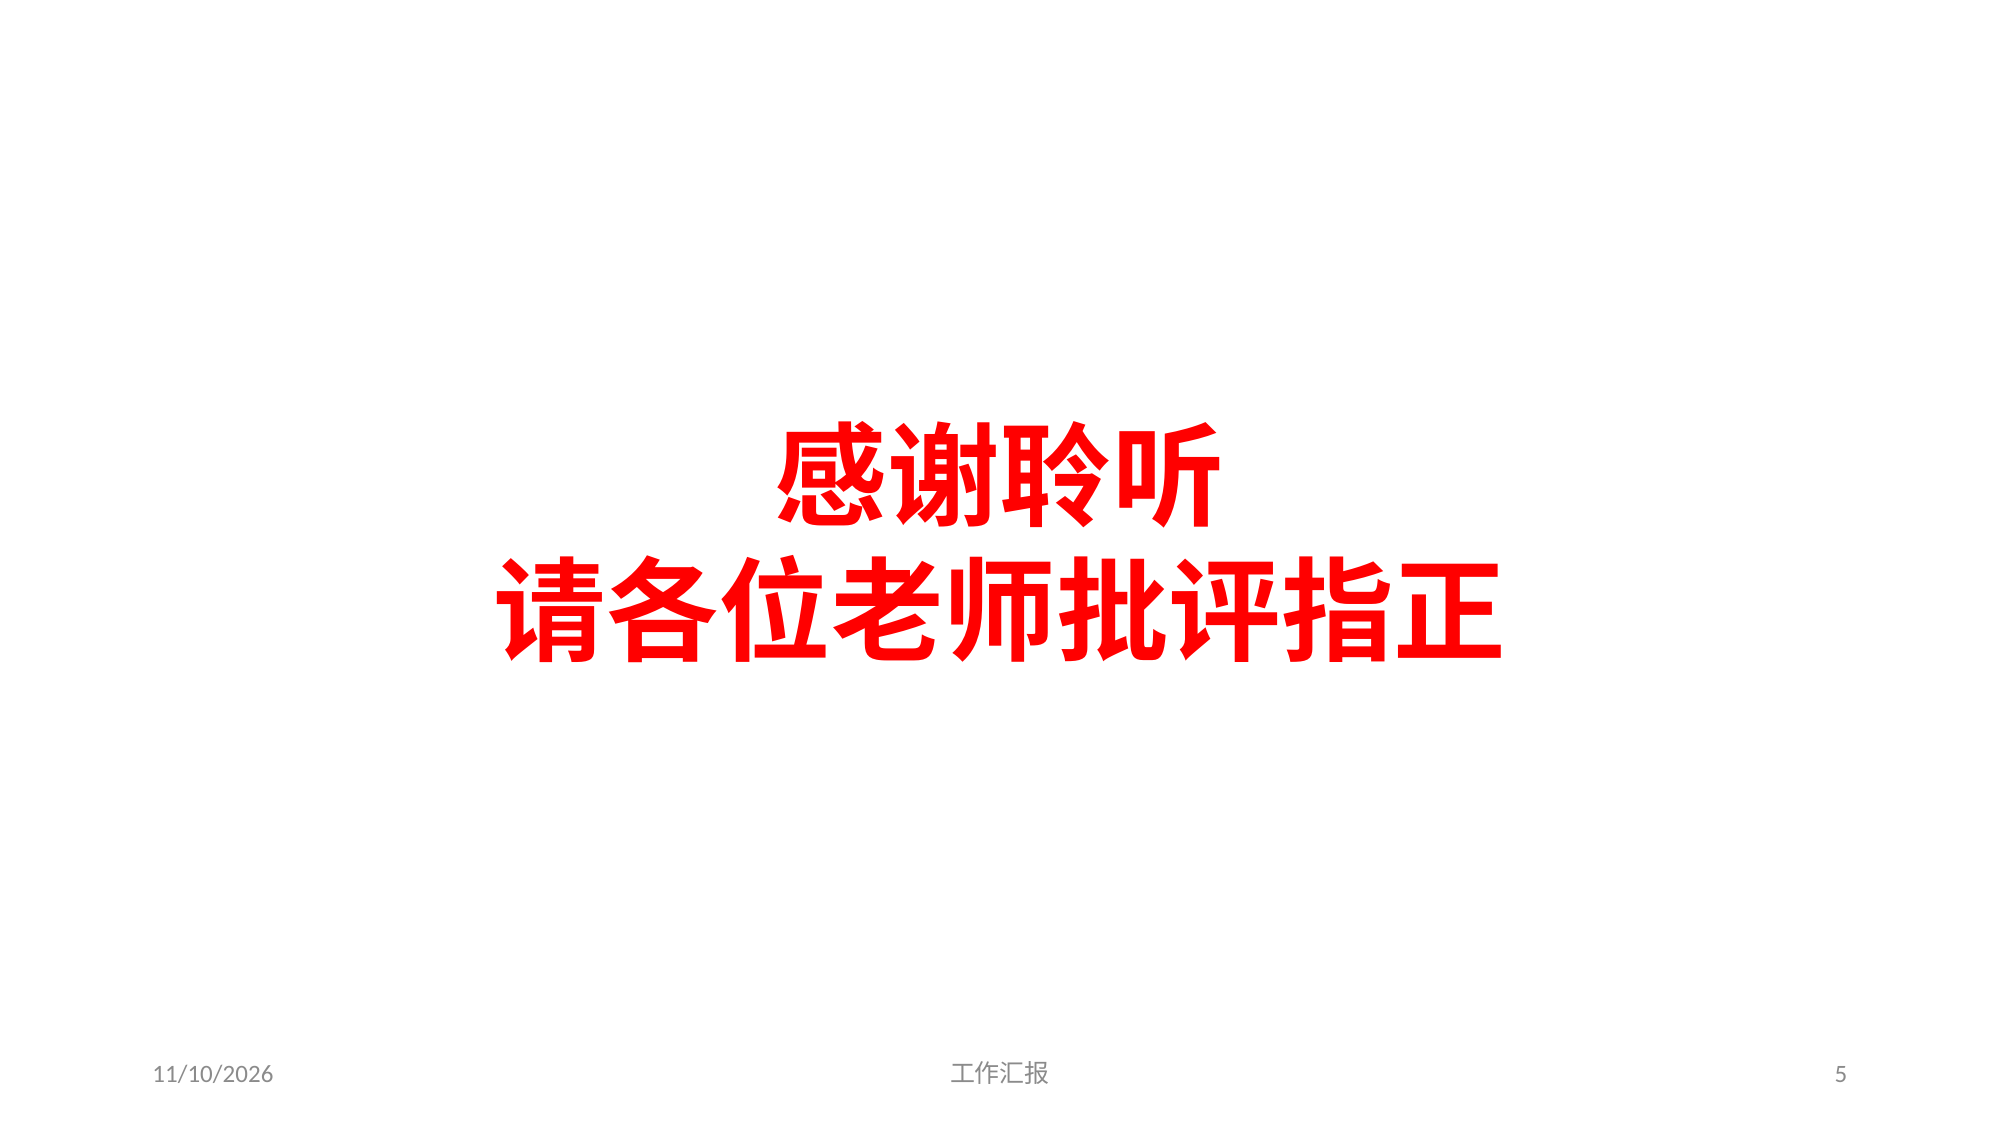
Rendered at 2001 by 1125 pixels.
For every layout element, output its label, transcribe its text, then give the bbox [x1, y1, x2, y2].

footer 工作汇报 [662, 1042, 1338, 1103]
slide_number 5 [1685, 1042, 1863, 1103]
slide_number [137, 1042, 588, 1103]
